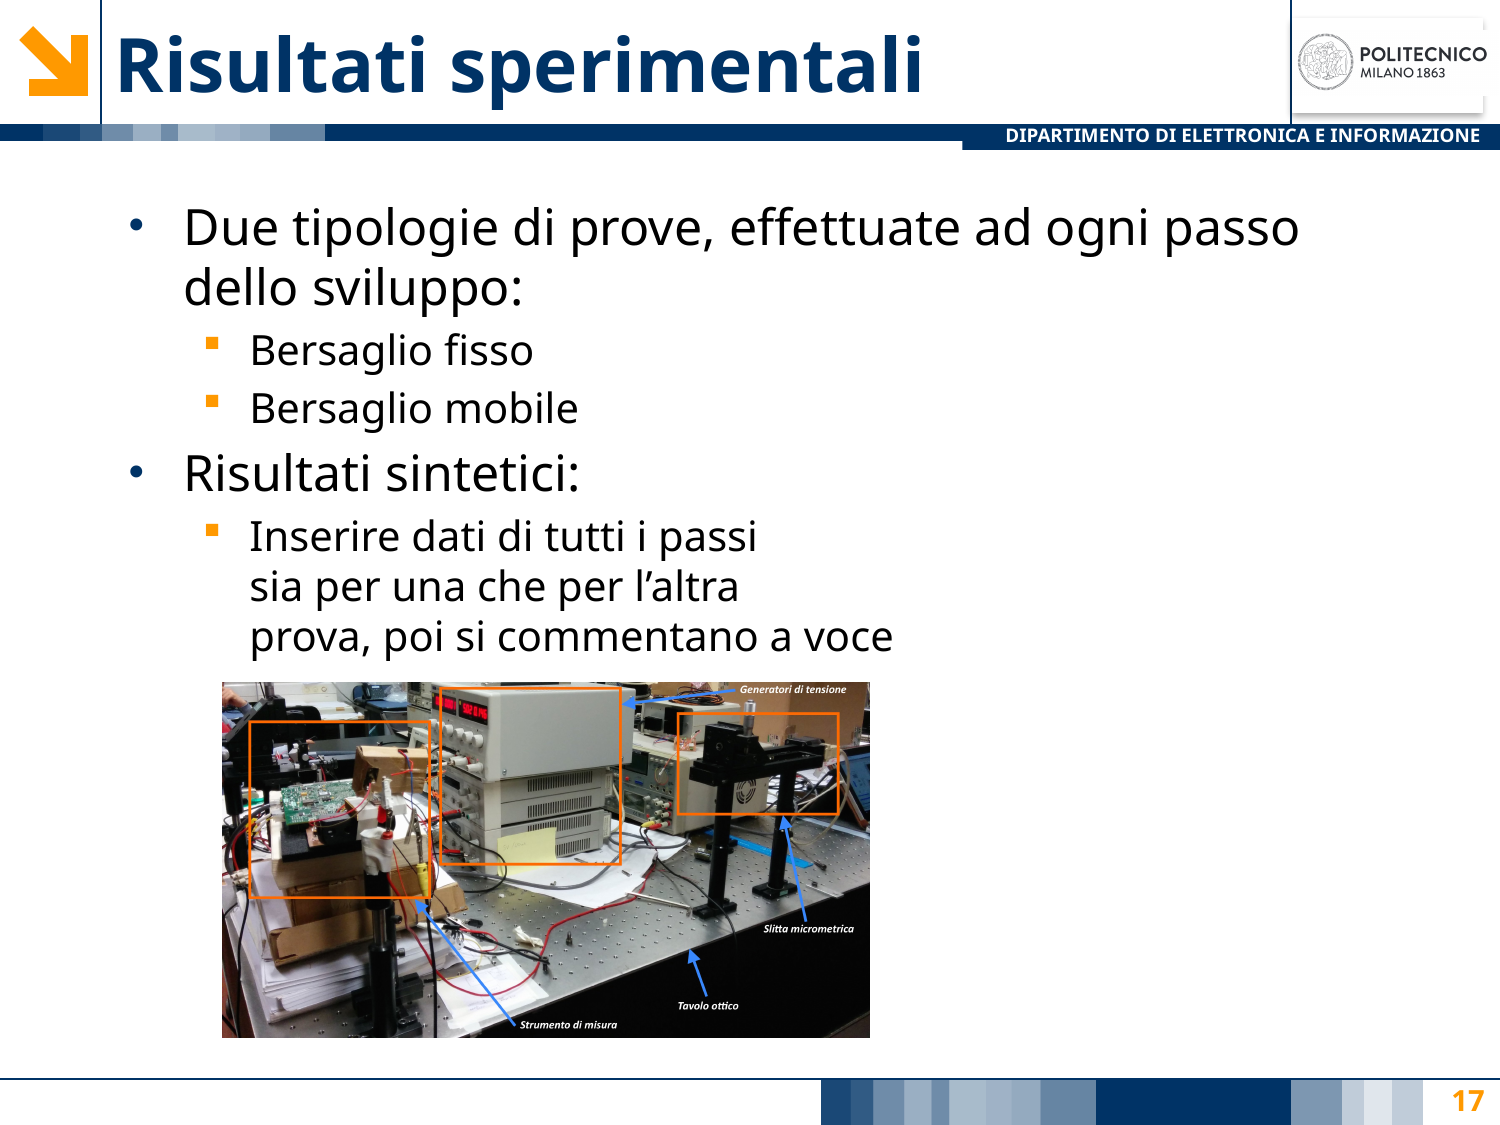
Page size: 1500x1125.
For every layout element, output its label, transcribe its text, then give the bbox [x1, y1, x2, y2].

title Risultati sperimentali [99, 0, 1276, 126]
picture [222, 682, 870, 1038]
slide_number 17 [1187, 1074, 1500, 1125]
picture [0, 0, 1500, 141]
picture [1251, 131, 1258, 137]
list Due tipologie di prove, effettuate ad ogni passo dello sviluppo: Bersaglio fisso Bersaglio mobile Risultati sintetici: Inserire dati di tutti i passi sia per una che per l’altra prova, poi si commentano a voce [112, 187, 1388, 1000]
picture [1367, 131, 1374, 137]
picture [0, 1078, 1187, 1125]
picture [1443, 131, 1450, 137]
picture [1139, 131, 1146, 137]
